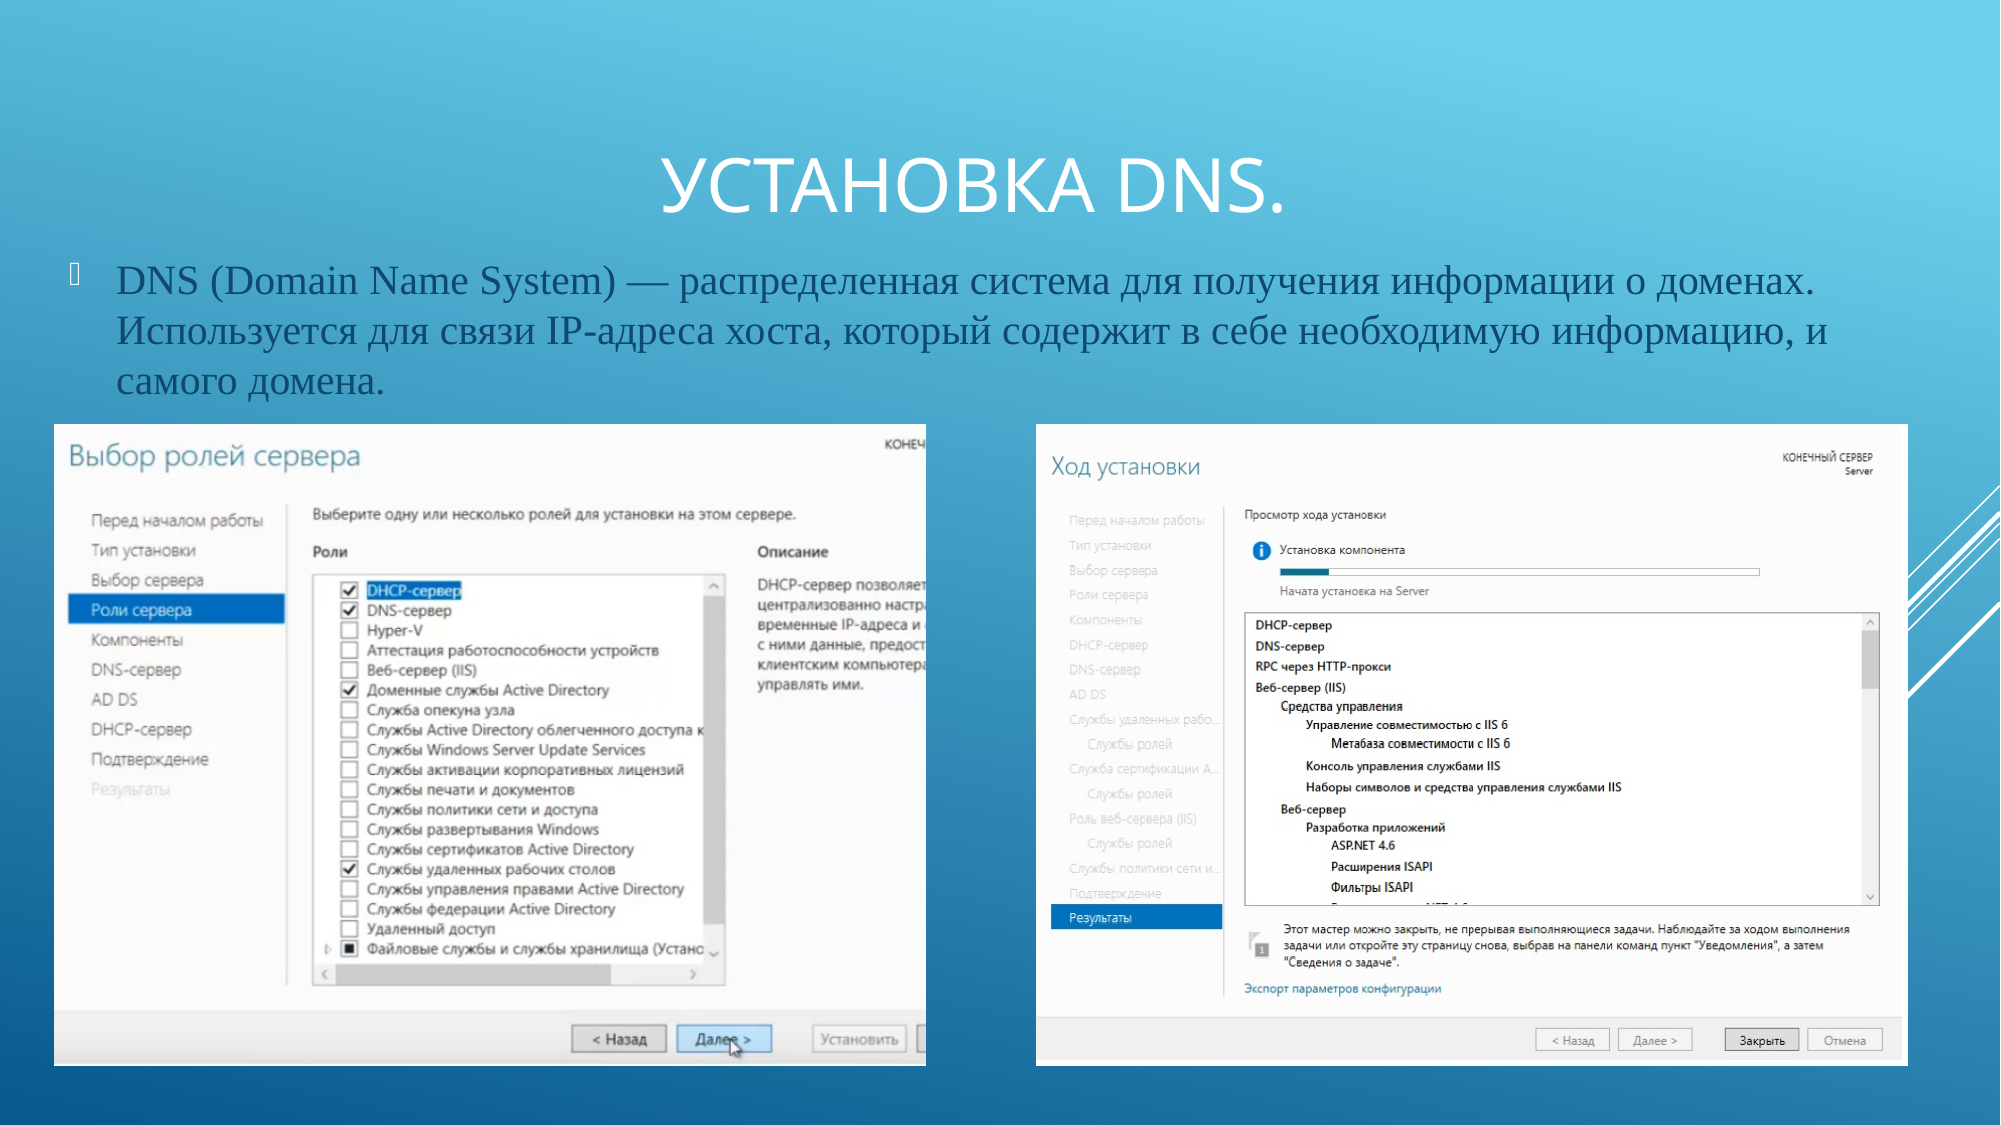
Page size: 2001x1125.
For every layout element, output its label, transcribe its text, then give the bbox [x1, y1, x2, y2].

picture [1036, 424, 1909, 1067]
picture [53, 424, 927, 1067]
list DNS (Domain Name System) — распределенная система для получения информации о доменах. Используется для связи IP-адреса хоста, который содержит в себе необходимую информацию, и самого домена. [54, 30, 1946, 624]
